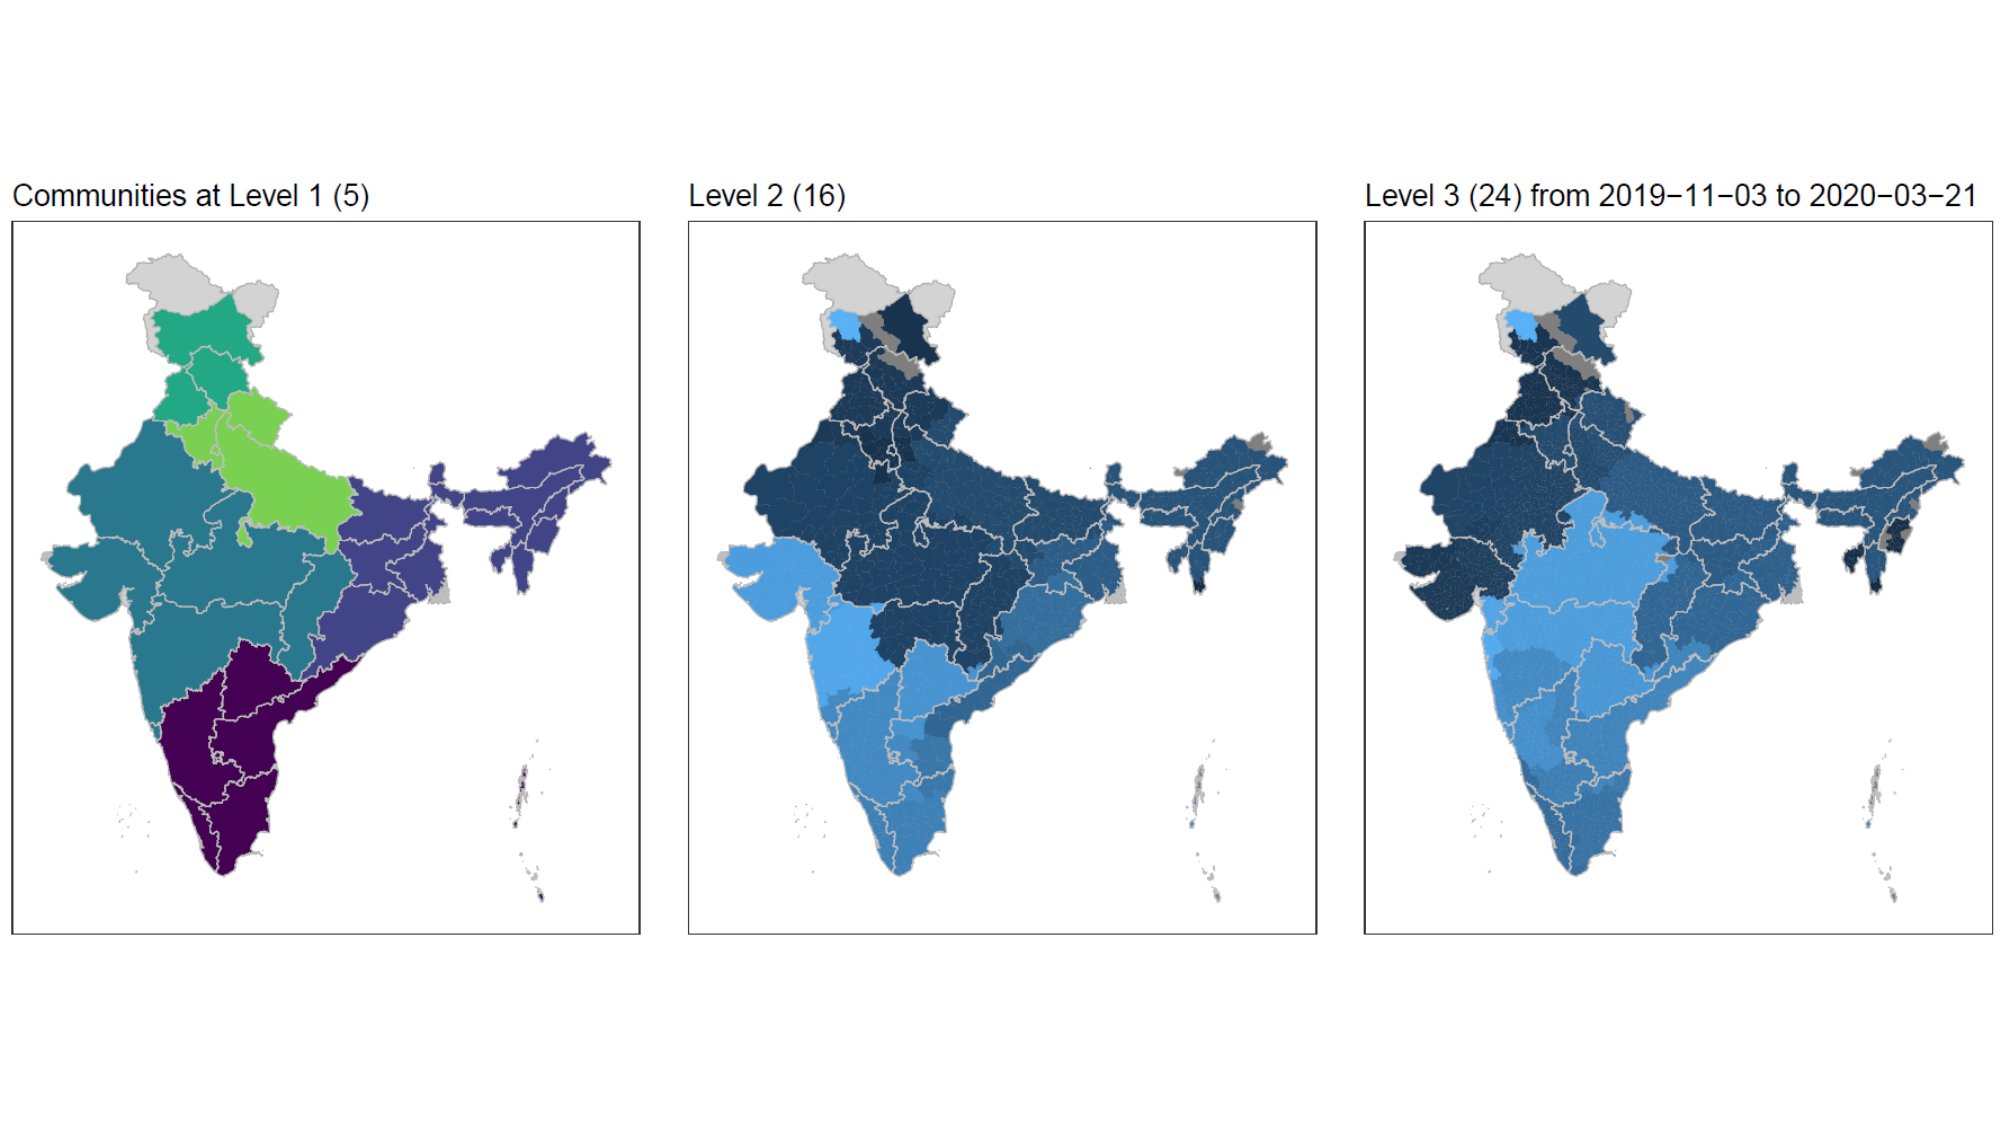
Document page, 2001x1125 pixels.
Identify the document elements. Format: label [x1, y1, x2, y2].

picture [0, 178, 2000, 946]
